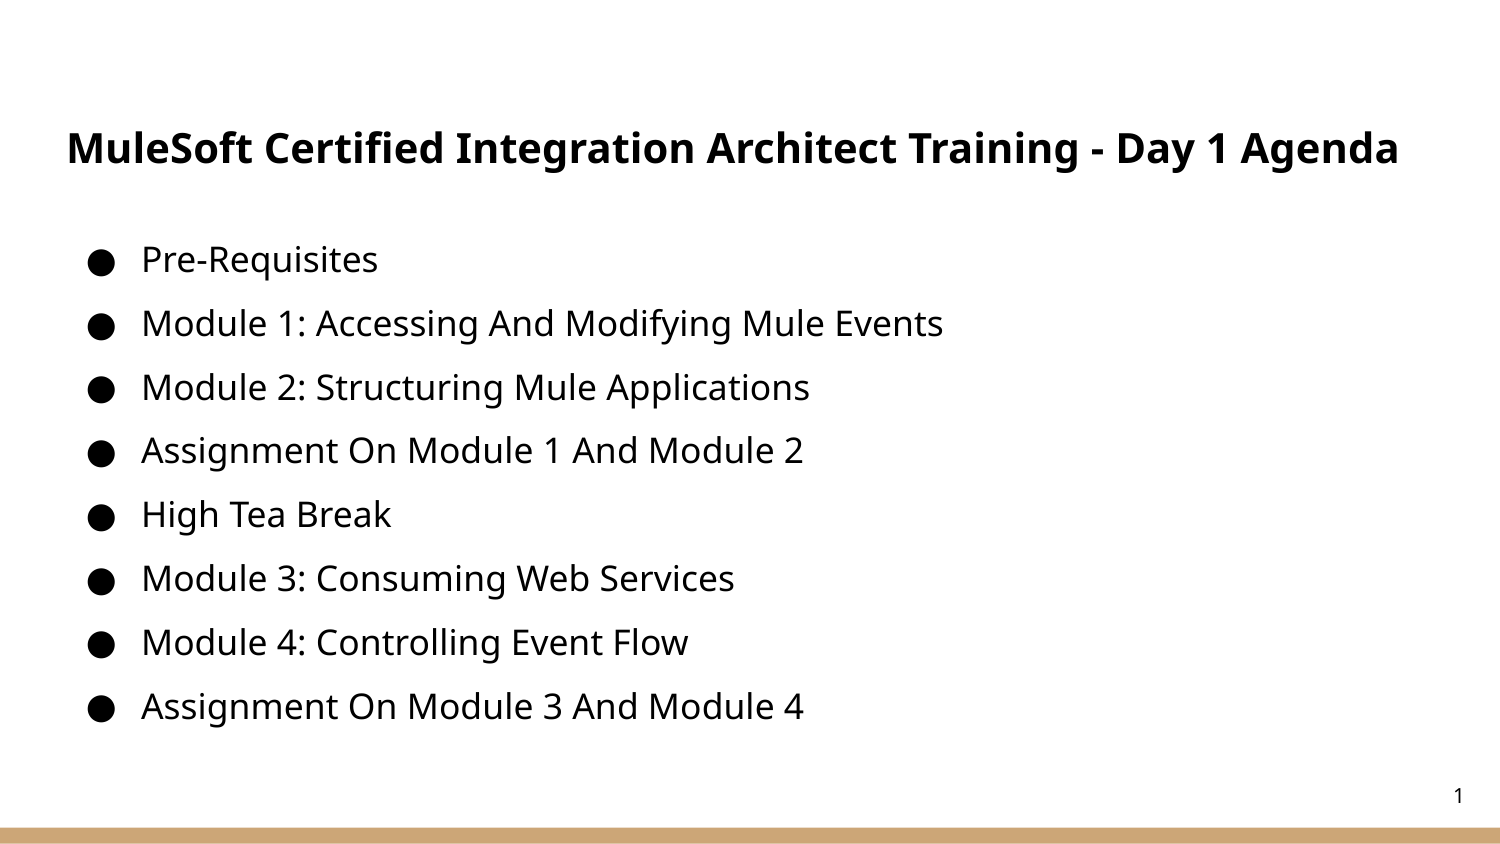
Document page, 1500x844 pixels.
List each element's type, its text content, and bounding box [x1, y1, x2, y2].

slide_number ‹#› [1389, 764, 1480, 830]
list Pre-Requisites Module 1: Accessing And Modifying Mule Events Module 2: Structuring Mule Applications Assignment On Module 1 And Module 2 High Tea Break Module 3: Consuming Web Services Module 4: Controlling Event Flow Assignment On Module 3 And Module 4 [51, 200, 1449, 752]
title MuleSoft Certified Integration Architect Training - Day 1 Agenda [51, 50, 1449, 188]
